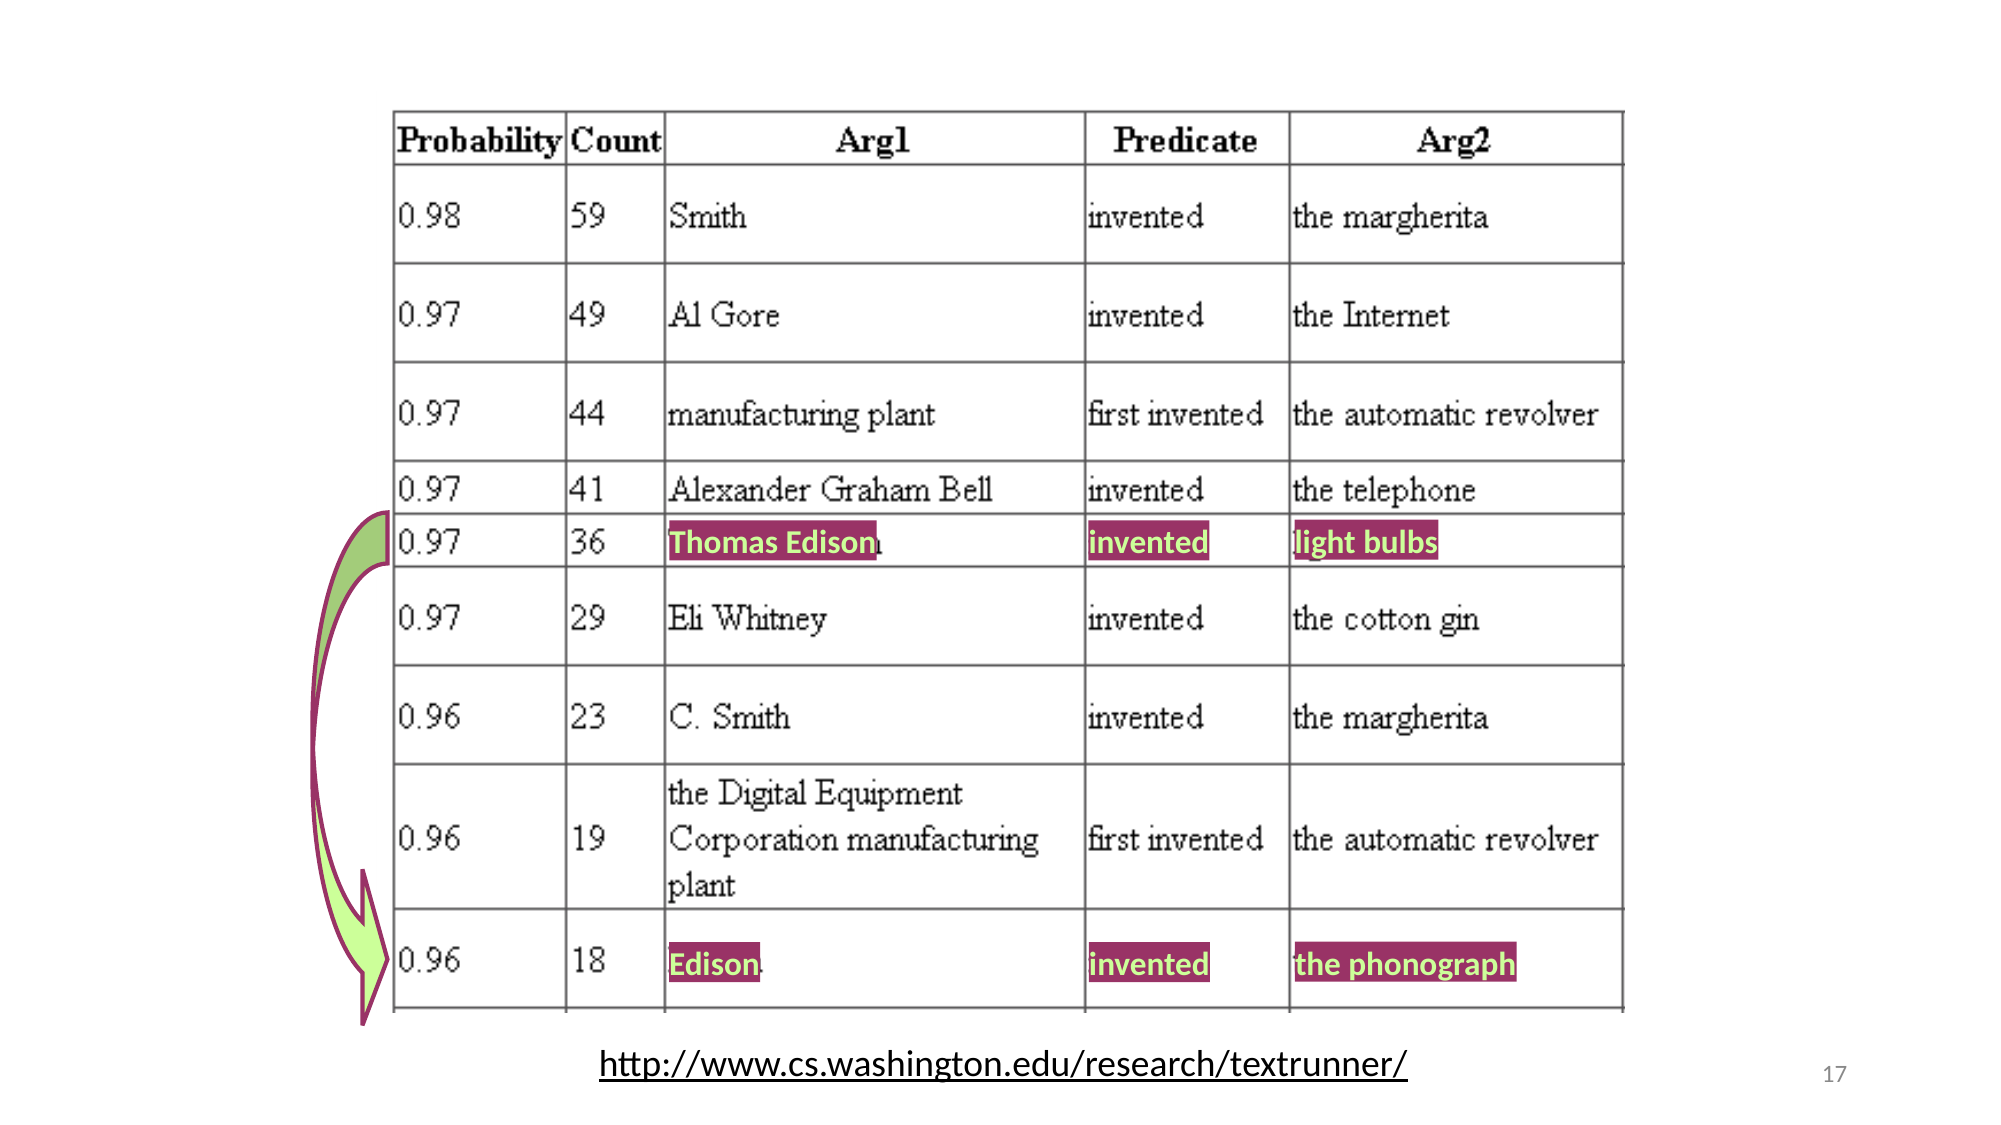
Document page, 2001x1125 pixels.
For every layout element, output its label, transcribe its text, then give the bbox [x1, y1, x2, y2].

slide_number 17 [1412, 1042, 1863, 1103]
text_box http://www.cs.washington.edu/research/textrunner/ [583, 1031, 1424, 1092]
picture [374, 91, 1625, 1013]
text_box [312, 516, 374, 1026]
